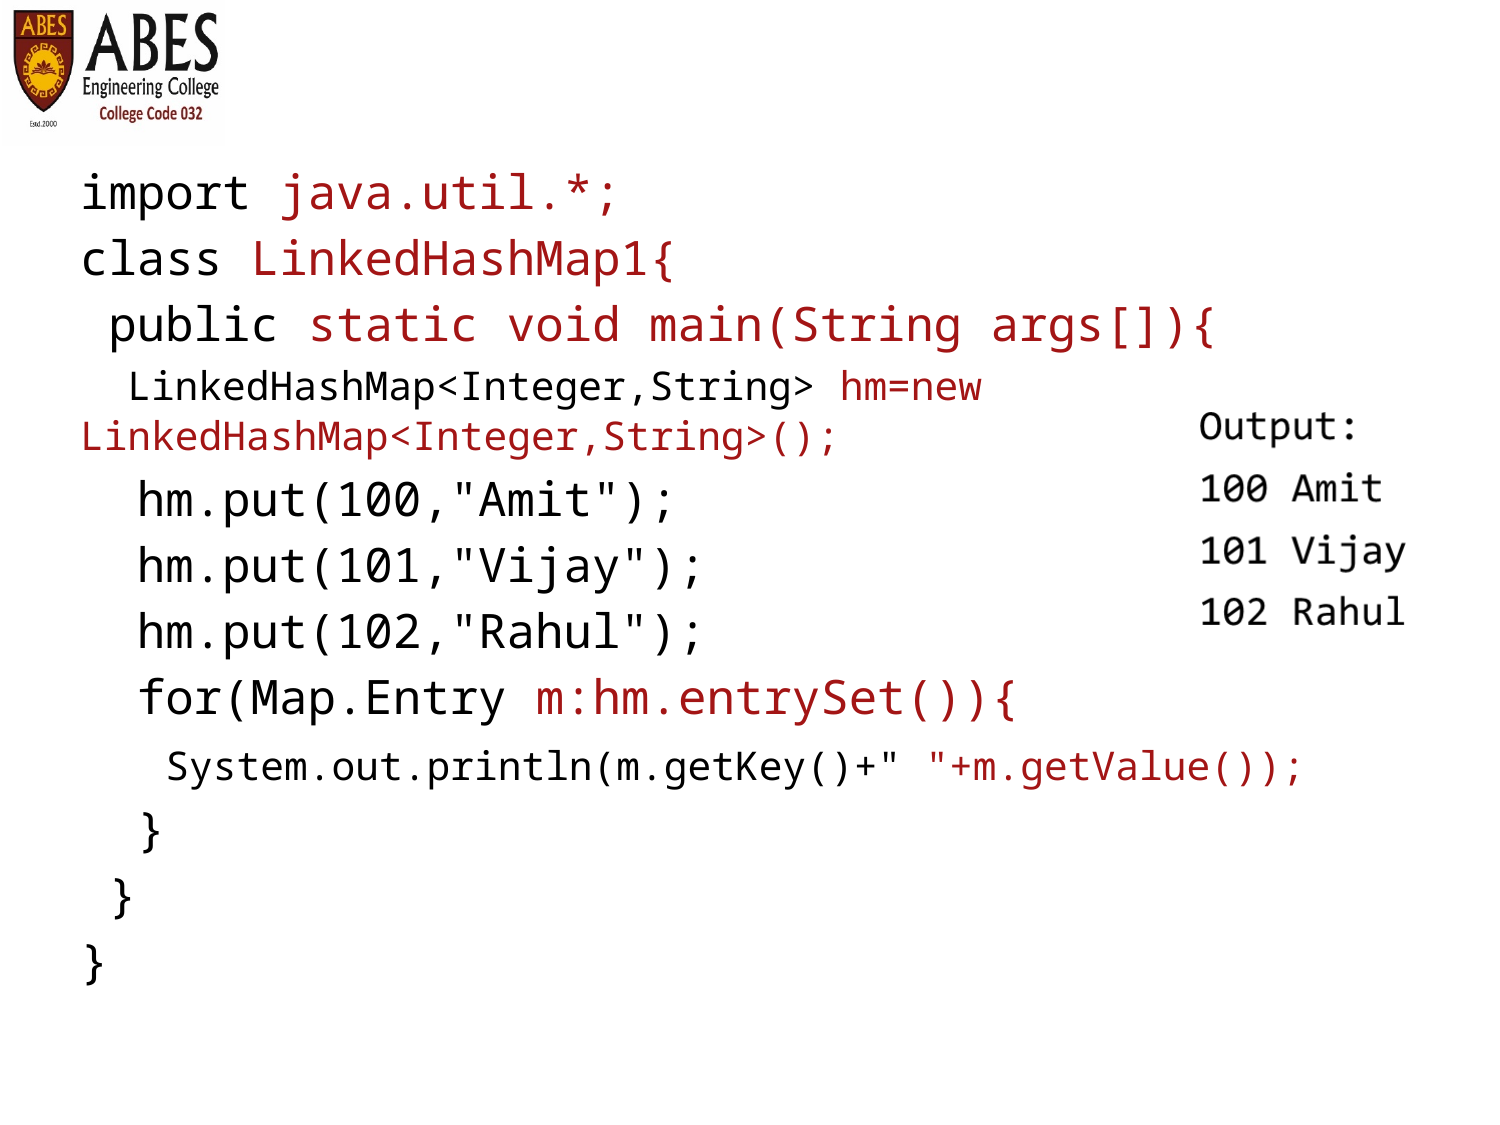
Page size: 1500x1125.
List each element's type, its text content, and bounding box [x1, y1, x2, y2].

picture [1173, 386, 1431, 661]
title [103, 59, 1397, 160]
list import java.util.*; class LinkedHashMap1{ public static void main(String args[]){ LinkedHashMap<Integer,String> hm=new LinkedHashMap<Integer,String>(); hm.put(100,"Amit"); hm.put(101,"Vijay"); hm.put(102,"Rahul"); for(Map.Entry m:hm.entrySet()){ System.out.println(m.getKey()+" "+m.getValue()); } } } [64, 160, 1397, 1106]
picture [2, 0, 225, 146]
